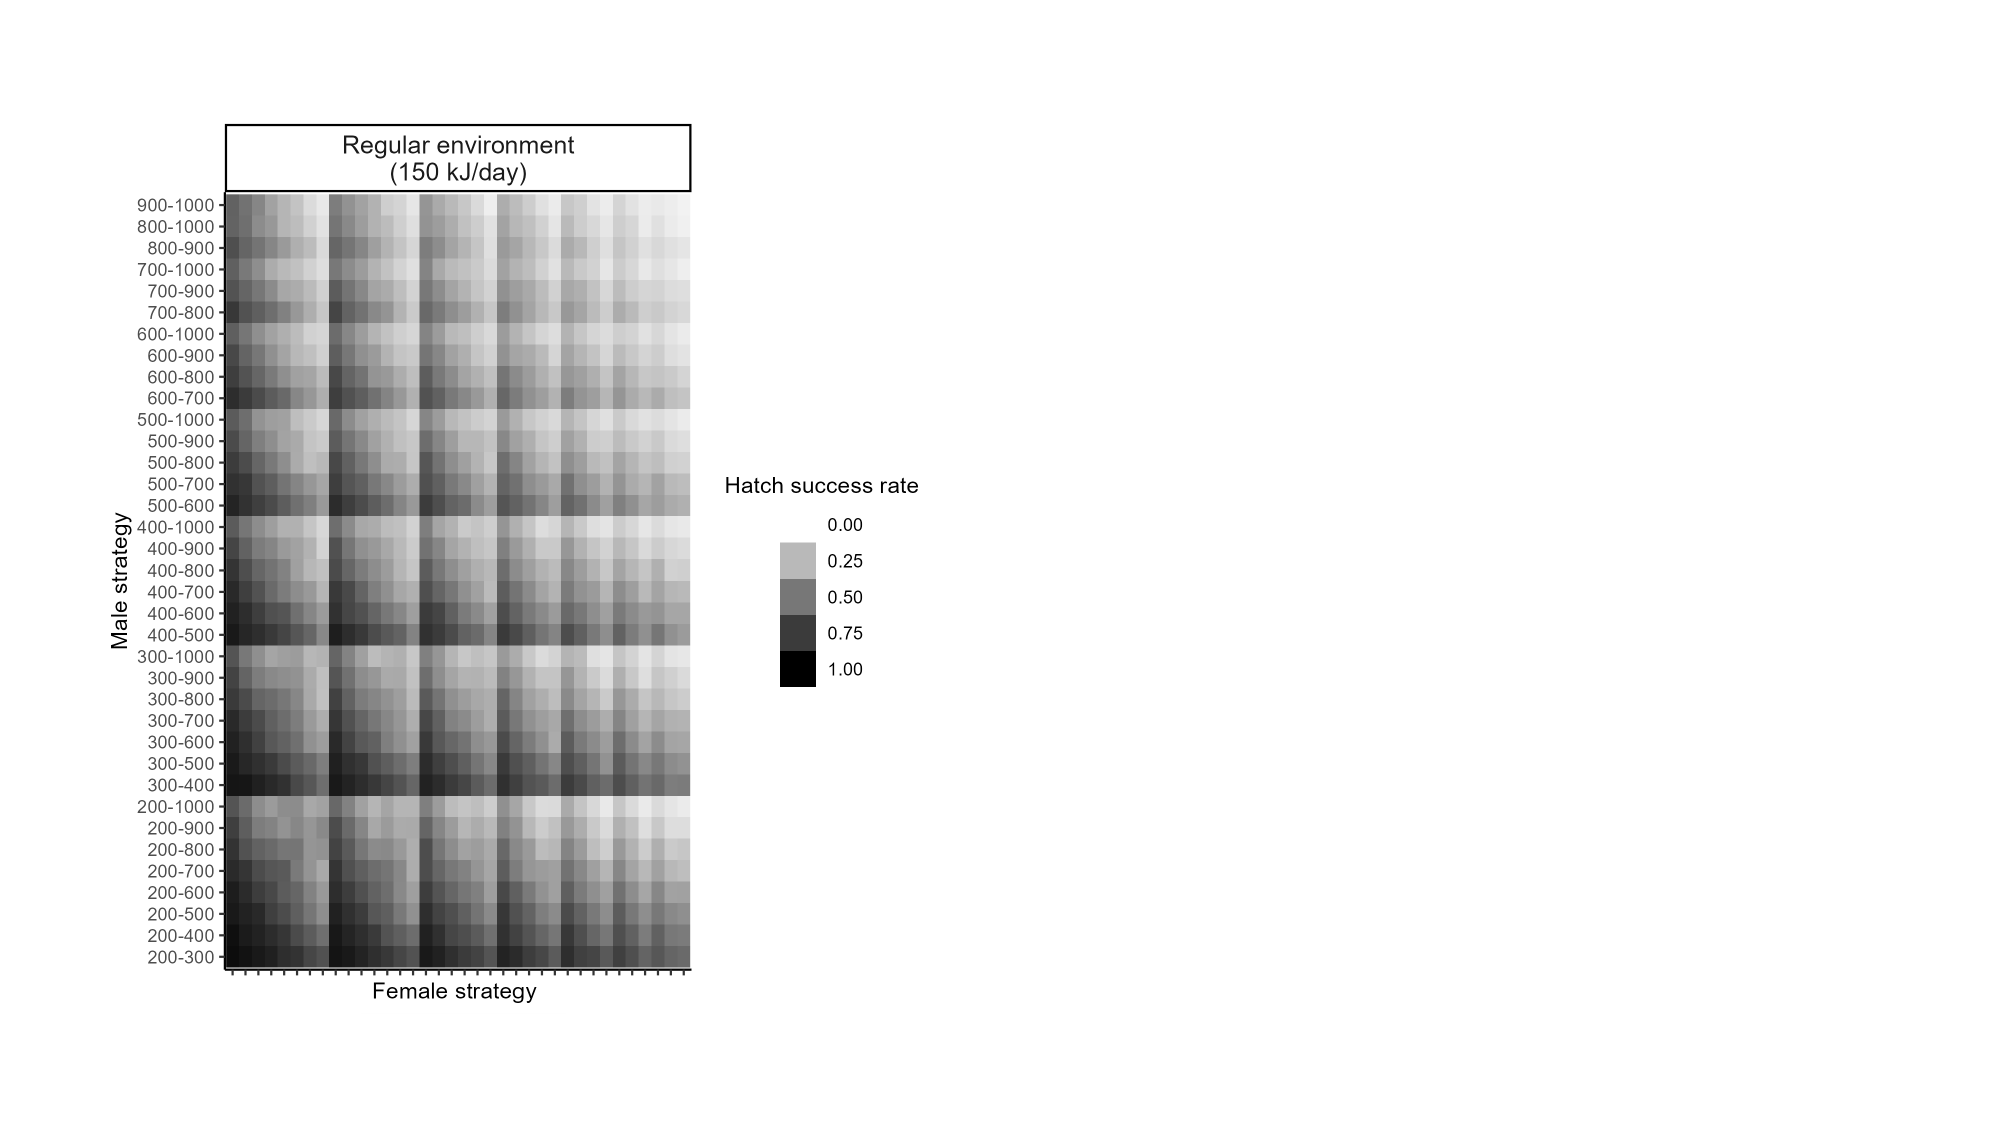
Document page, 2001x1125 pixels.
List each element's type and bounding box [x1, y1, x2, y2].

picture [99, 111, 700, 1015]
picture [709, 111, 942, 1013]
